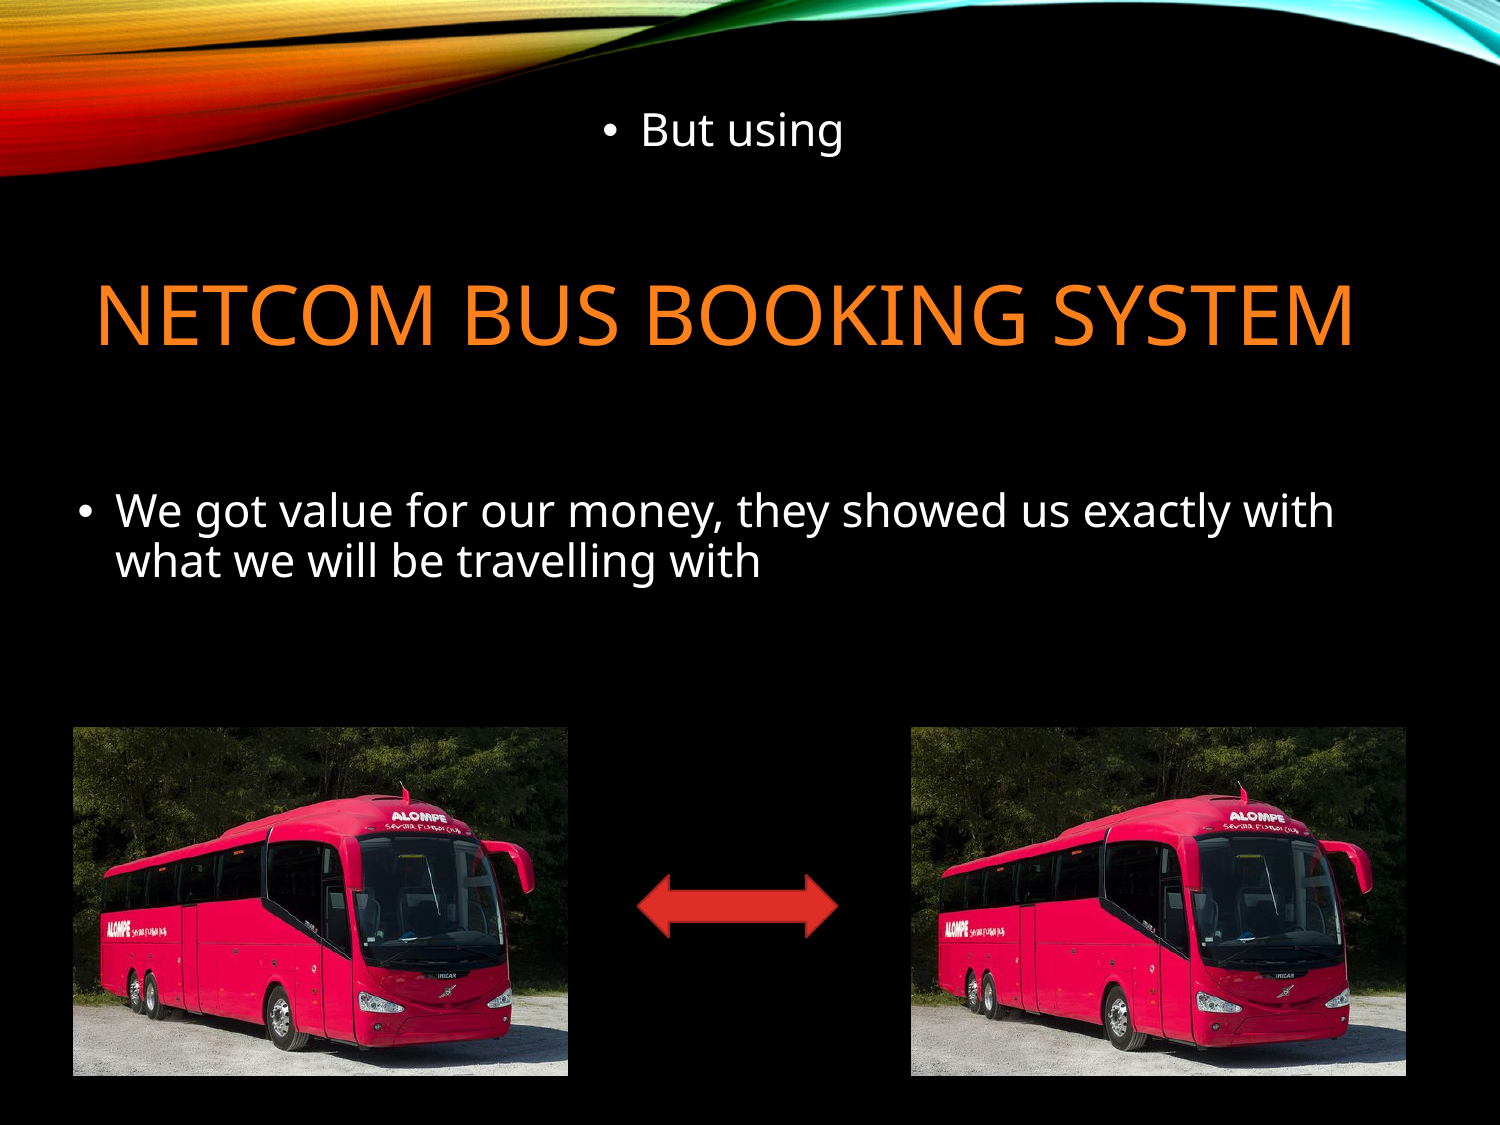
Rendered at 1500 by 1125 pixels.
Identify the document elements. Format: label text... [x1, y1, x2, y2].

list We got value for our money, they showed us exactly with what we will be travelling with [62, 480, 1416, 596]
text_box But using [587, 99, 913, 190]
title netcom bus booking system [50, 212, 1403, 425]
picture [73, 727, 568, 1076]
picture [0, 0, 1500, 178]
picture [911, 727, 1406, 1076]
text_box [636, 874, 839, 939]
